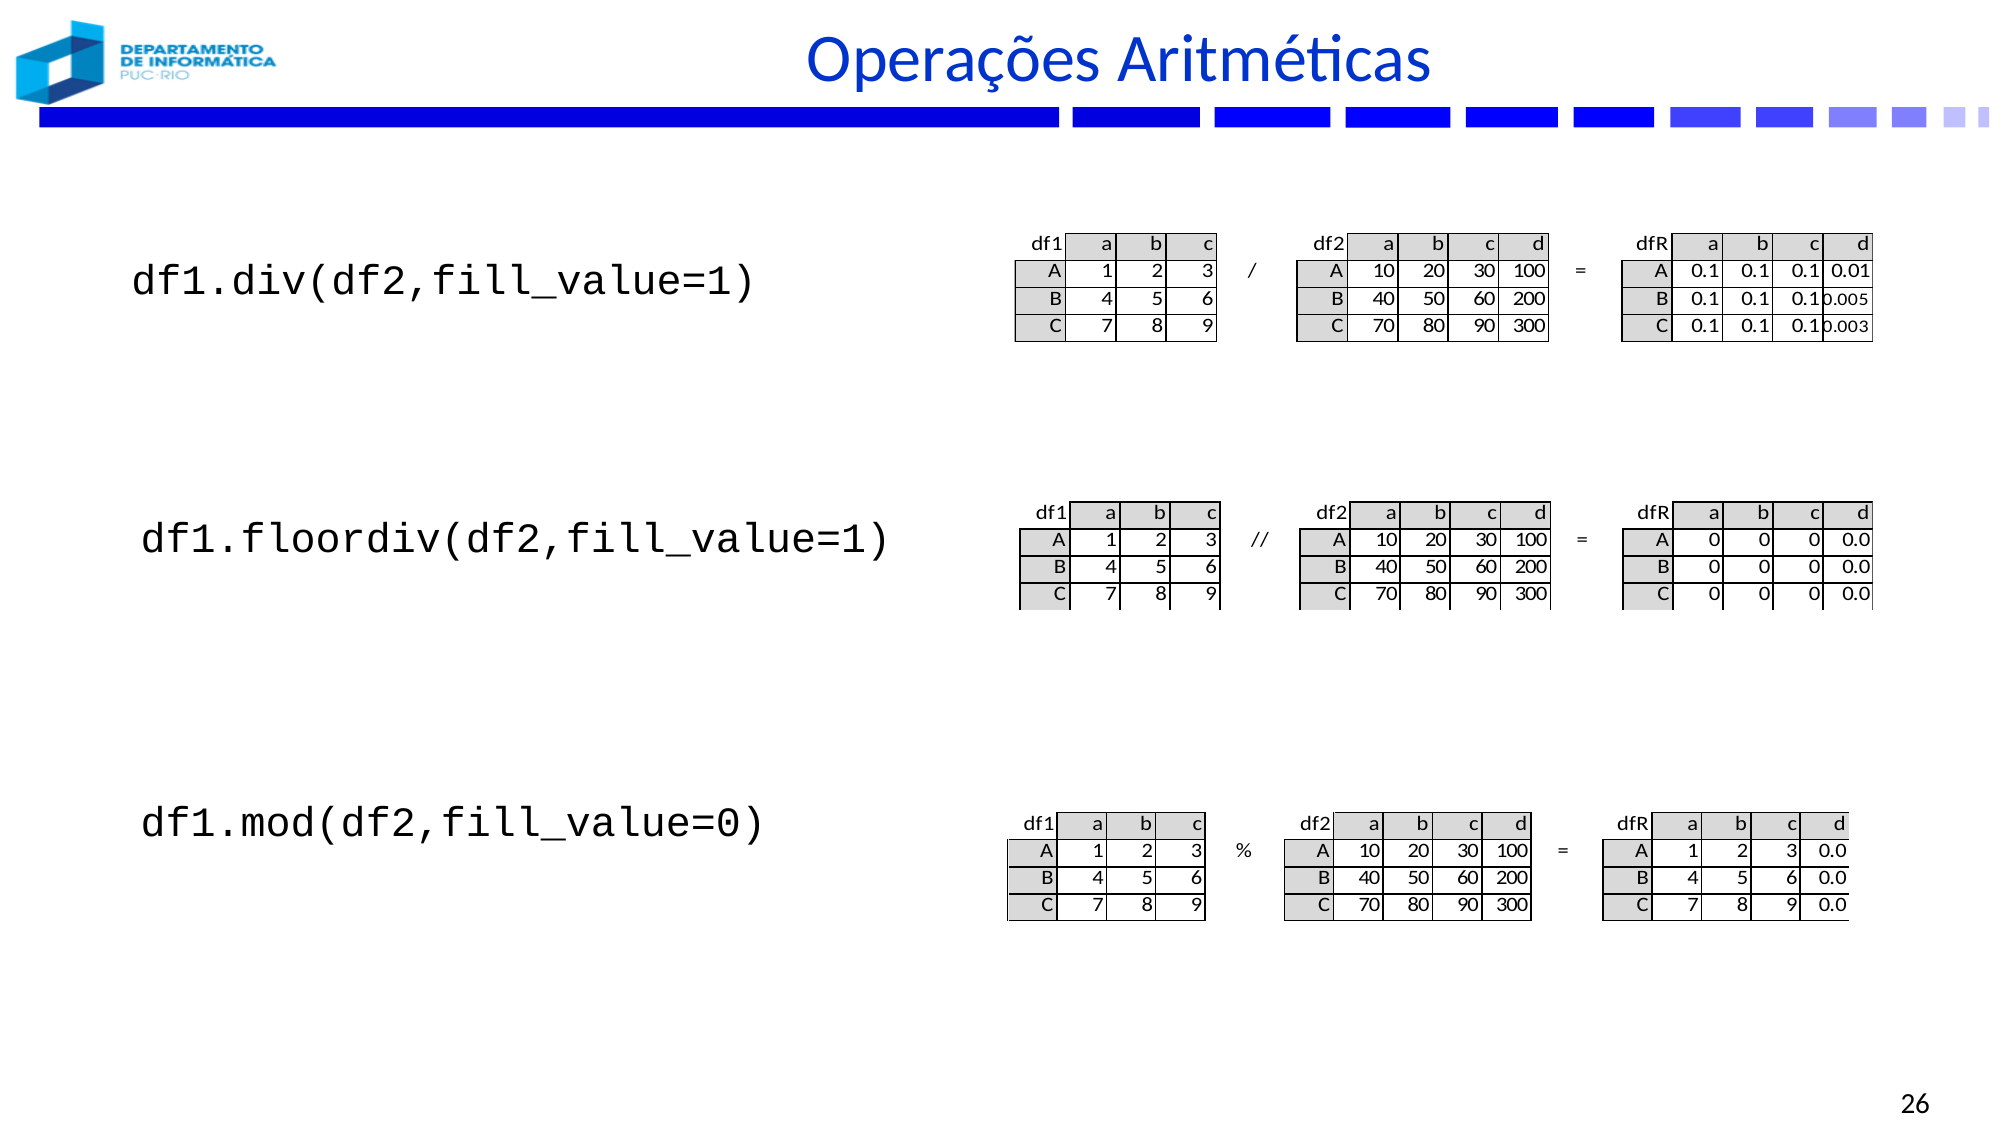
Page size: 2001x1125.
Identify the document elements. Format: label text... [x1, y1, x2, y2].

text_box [125, 501, 1875, 611]
title Operações Aritméticas [279, 21, 1961, 102]
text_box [116, 232, 1875, 343]
picture [12, 19, 280, 107]
slide_number 26 [1478, 1085, 1945, 1118]
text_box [125, 787, 1851, 922]
